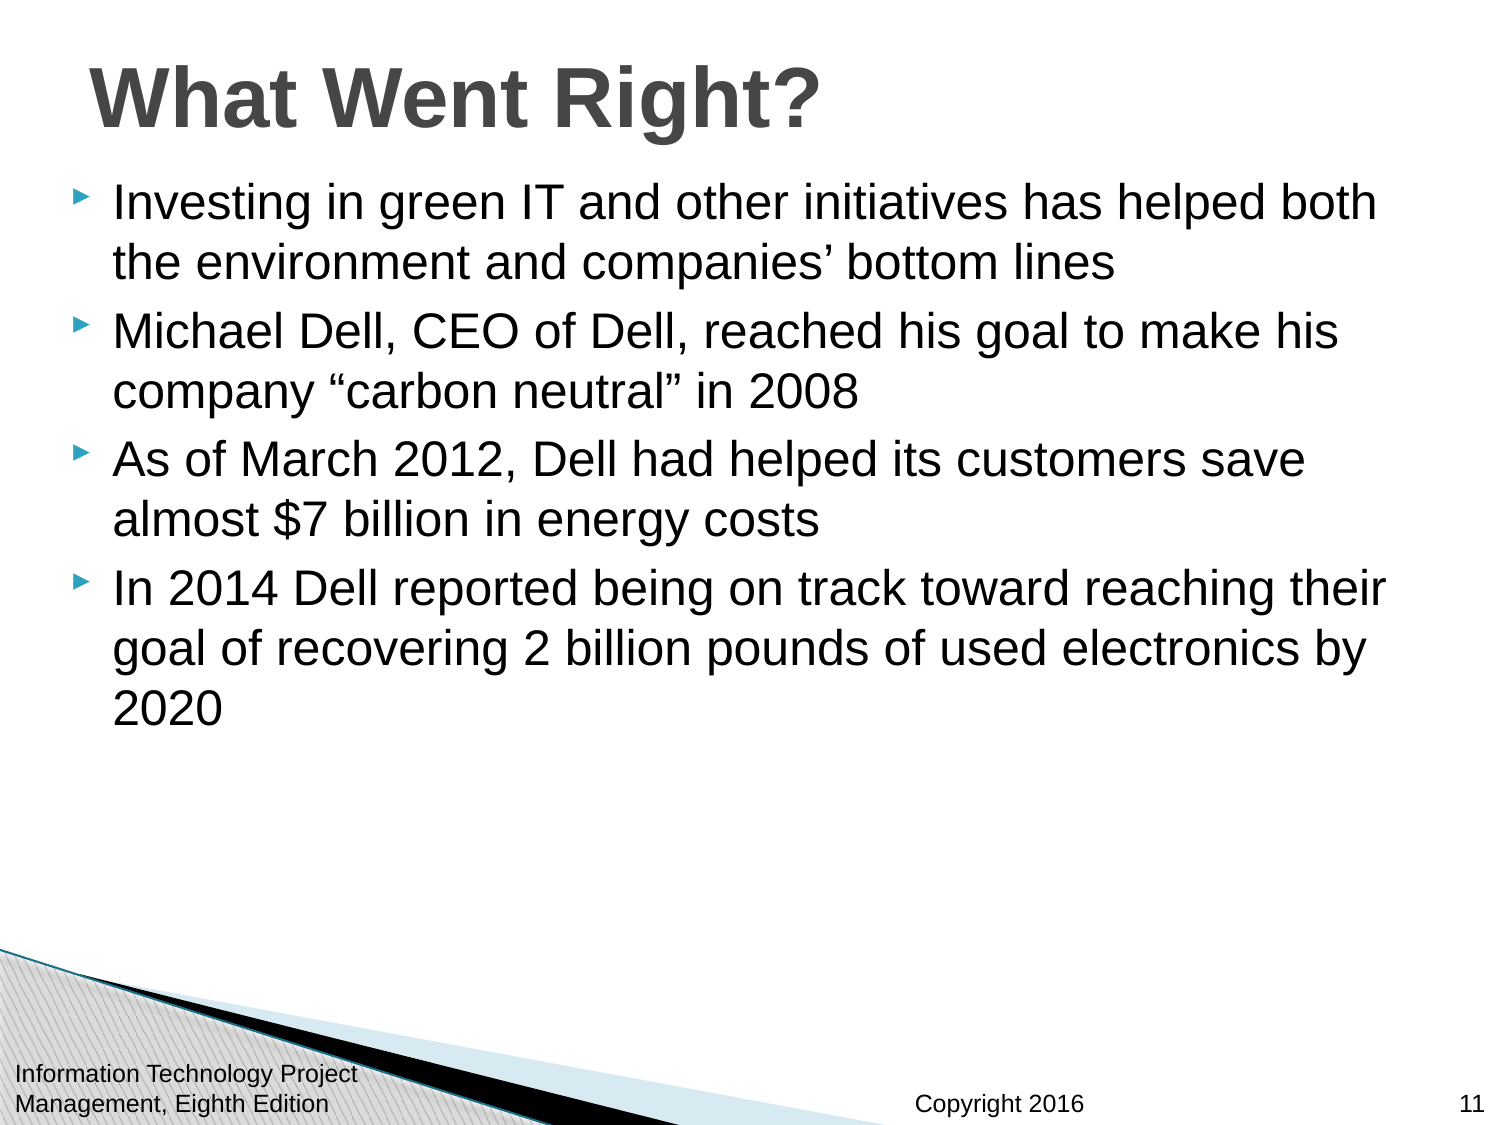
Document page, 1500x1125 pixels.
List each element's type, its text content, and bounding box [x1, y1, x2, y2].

slide_number 11 [1408, 1065, 1500, 1125]
list Investing in green IT and other initiatives has helped both the environment and companies’ bottom lines Michael Dell, CEO of Dell, reached his goal to make his company “carbon neutral” in 2008 As of March 2012, Dell had helped its customers save almost $7 billion in energy costs In 2014 Dell reported being on track toward reaching their goal of recovering 2 billion pounds of used electronics by 2020 [37, 162, 1463, 906]
title What Went Right? [75, 0, 1425, 188]
footer Information Technology Project Management, Eighth Edition [0, 1065, 425, 1125]
